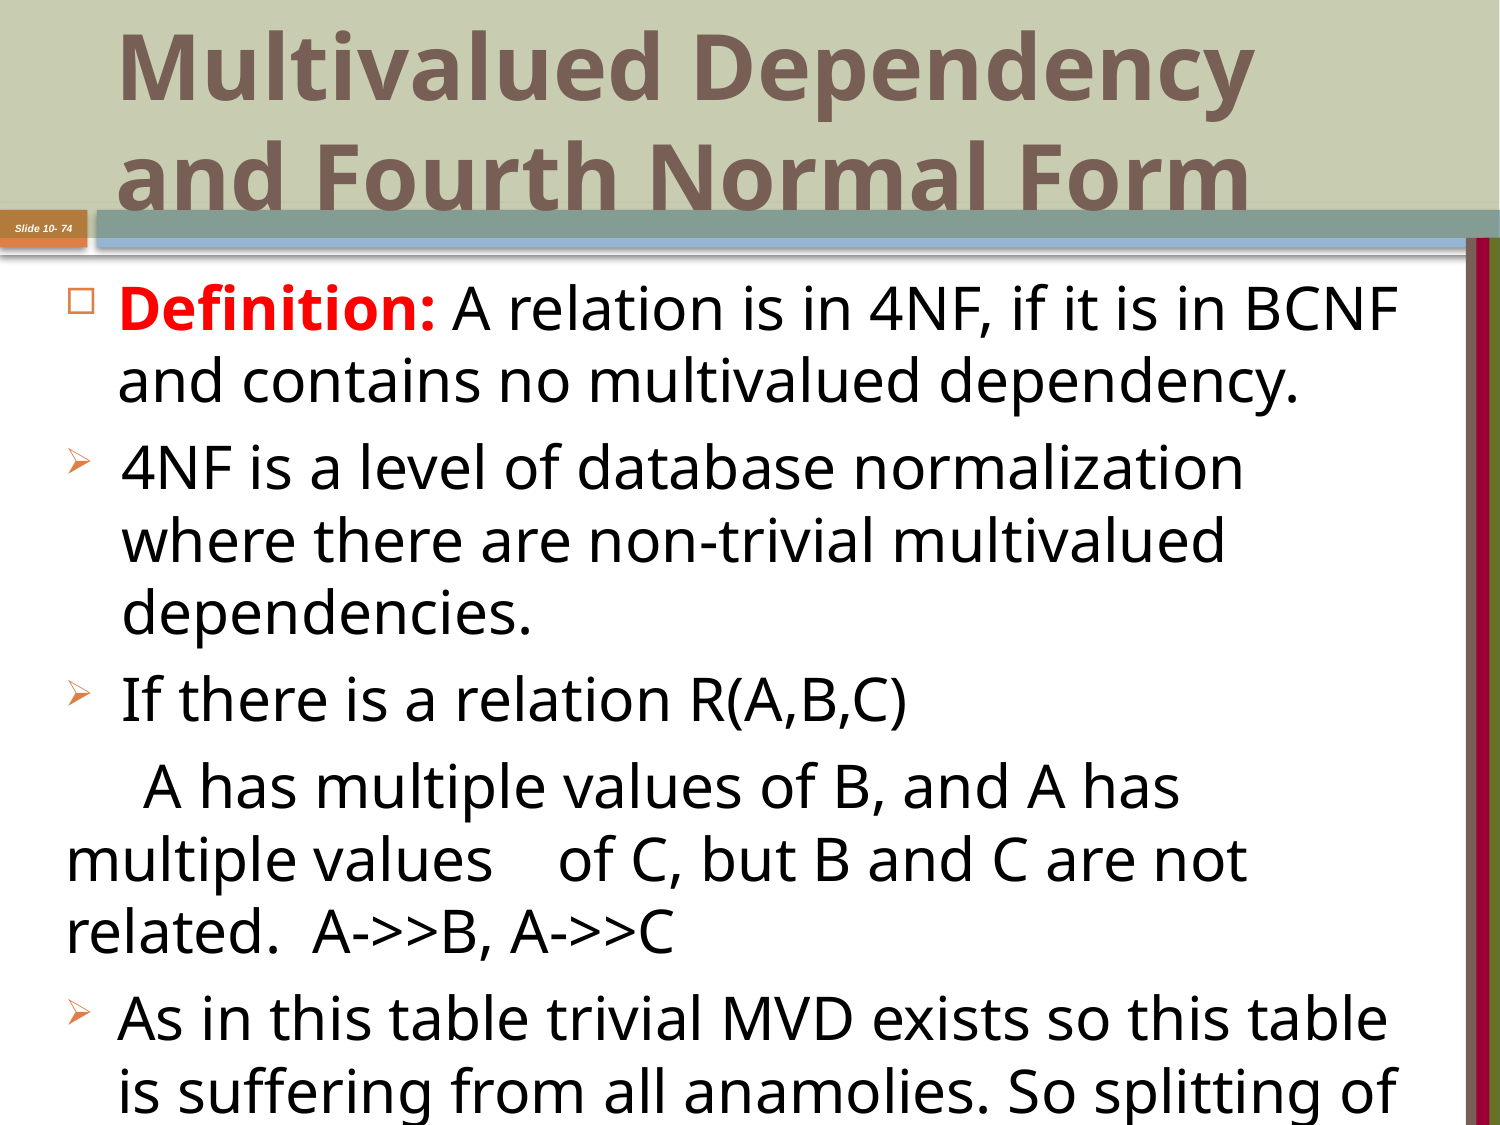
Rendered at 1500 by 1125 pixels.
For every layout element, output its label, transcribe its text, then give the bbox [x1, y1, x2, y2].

title Multivalued Dependency and Fourth Normal Form [100, 37, 1439, 201]
slide_number Slide 10- 74 [0, 208, 88, 249]
list Definition: A relation is in 4NF, if it is in BCNF and contains no multivalued dependency. 4NF is a level of database normalization where there are non-trivial multivalued dependencies. If there is a relation R(A,B,C) A has multiple values of B, and A has multiple values of C, but B and C are not related. A->>B, A->>C As in this table trivial MVD exists so this table is suffering from all anamolies. So splitting of table is required. [49, 262, 1439, 1001]
